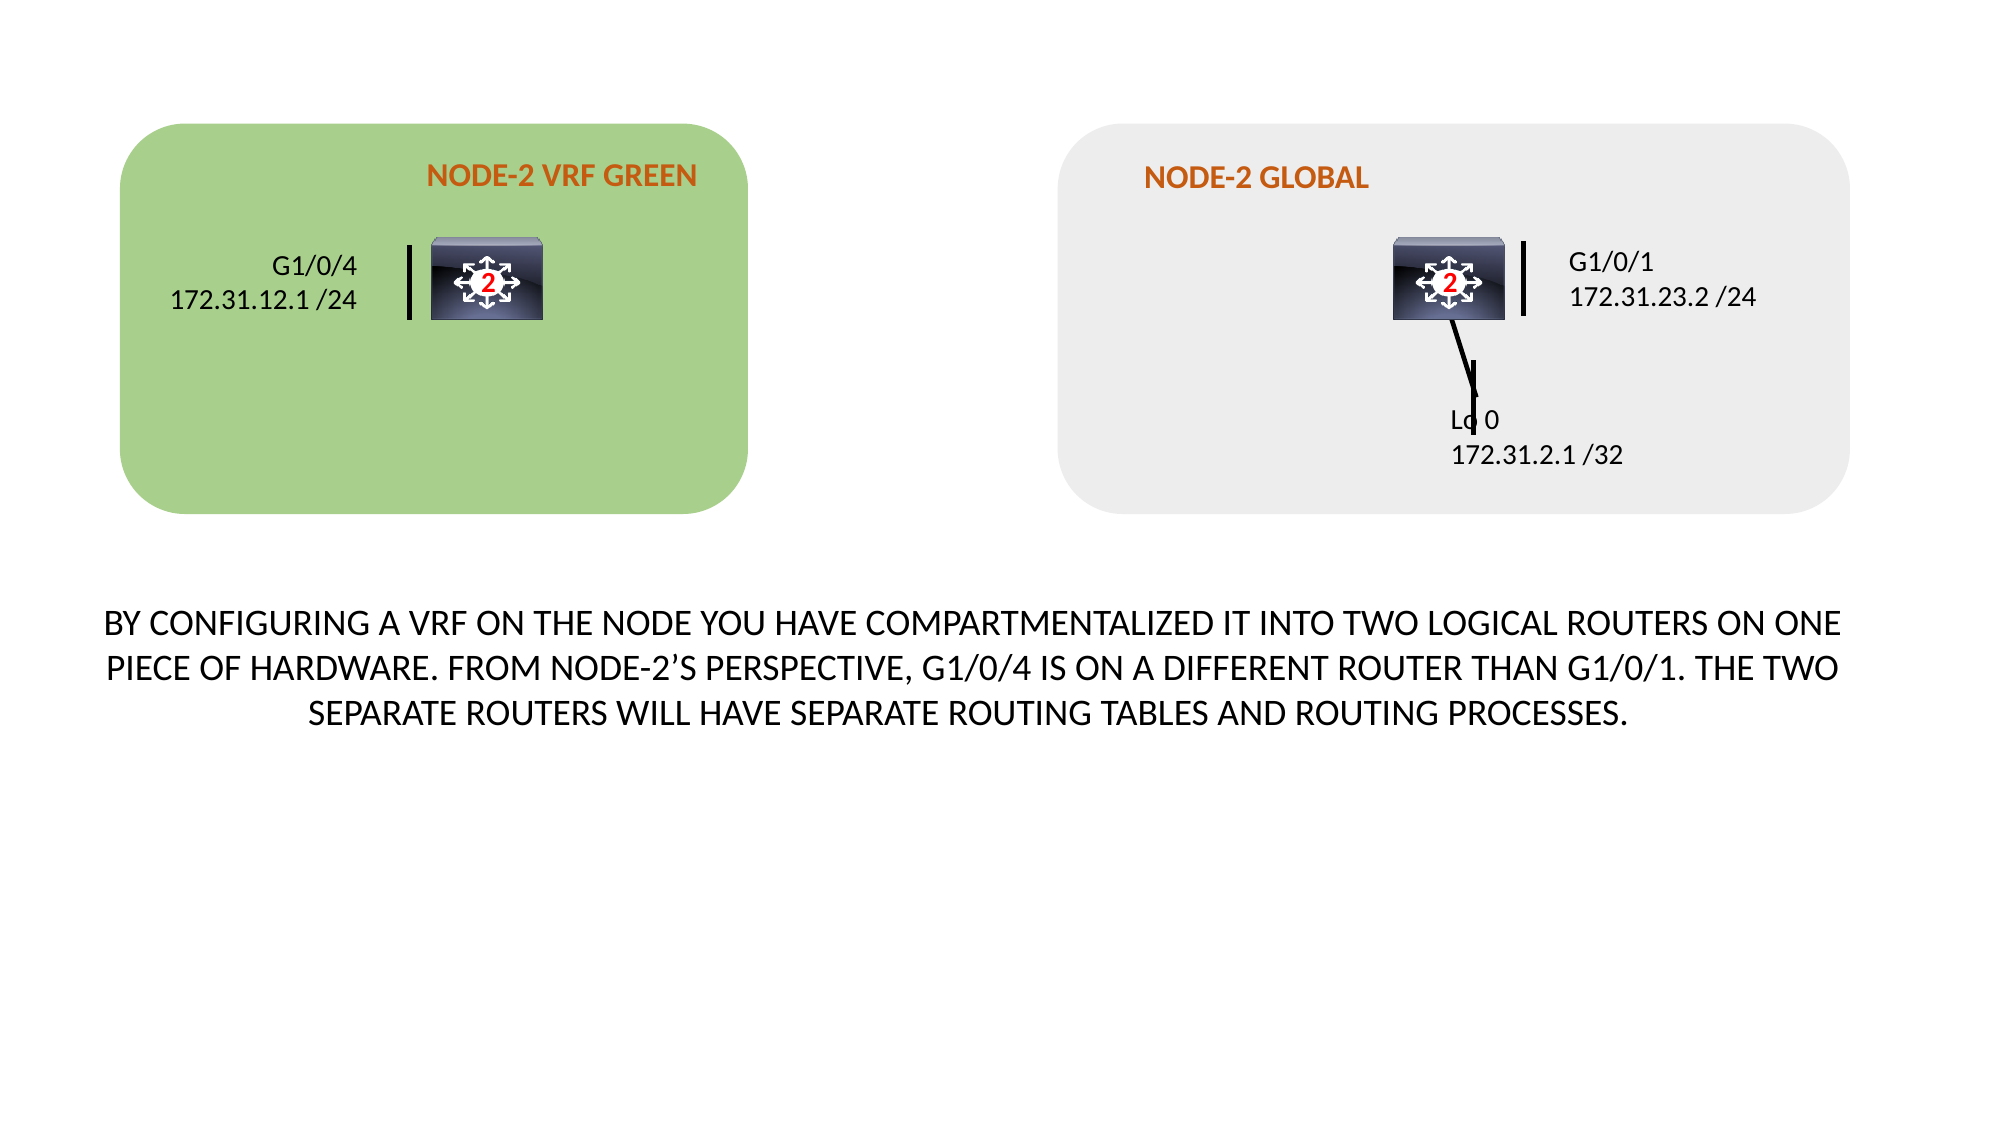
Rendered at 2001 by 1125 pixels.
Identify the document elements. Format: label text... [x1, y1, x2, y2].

text_box NODE-2 VRF GREEN [409, 145, 715, 201]
text_box Lo 0 172.31.2.1 /32 [1435, 392, 1673, 478]
text_box NODE-2 GLOBAL [1127, 147, 1387, 203]
picture [424, 227, 551, 329]
text_box [1057, 123, 1850, 515]
text_box BY CONFIGURING A VRF ON THE NODE YOU HAVE COMPARTMENTALIZED IT INTO TWO LOGICAL ROUTERS ON ONE PIECE OF HARDWARE. FROM NODE-2’S PERSPECTIVE, G1/0/4 IS ON A DIFFERENT ROUTER THAN G1/0/1. THE TWO SEPARATE ROUTERS WILL HAVE SEPARATE ROUTING TABLES AND ROUTING PROCESSES. [71, 590, 1875, 741]
text_box G1/0/4 172.31.12.1 /24 [135, 238, 373, 324]
text_box [119, 123, 748, 515]
picture [1386, 227, 1513, 329]
text_box G1/0/1 172.31.23.2 /24 [1553, 235, 1791, 321]
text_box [1450, 338, 1477, 398]
